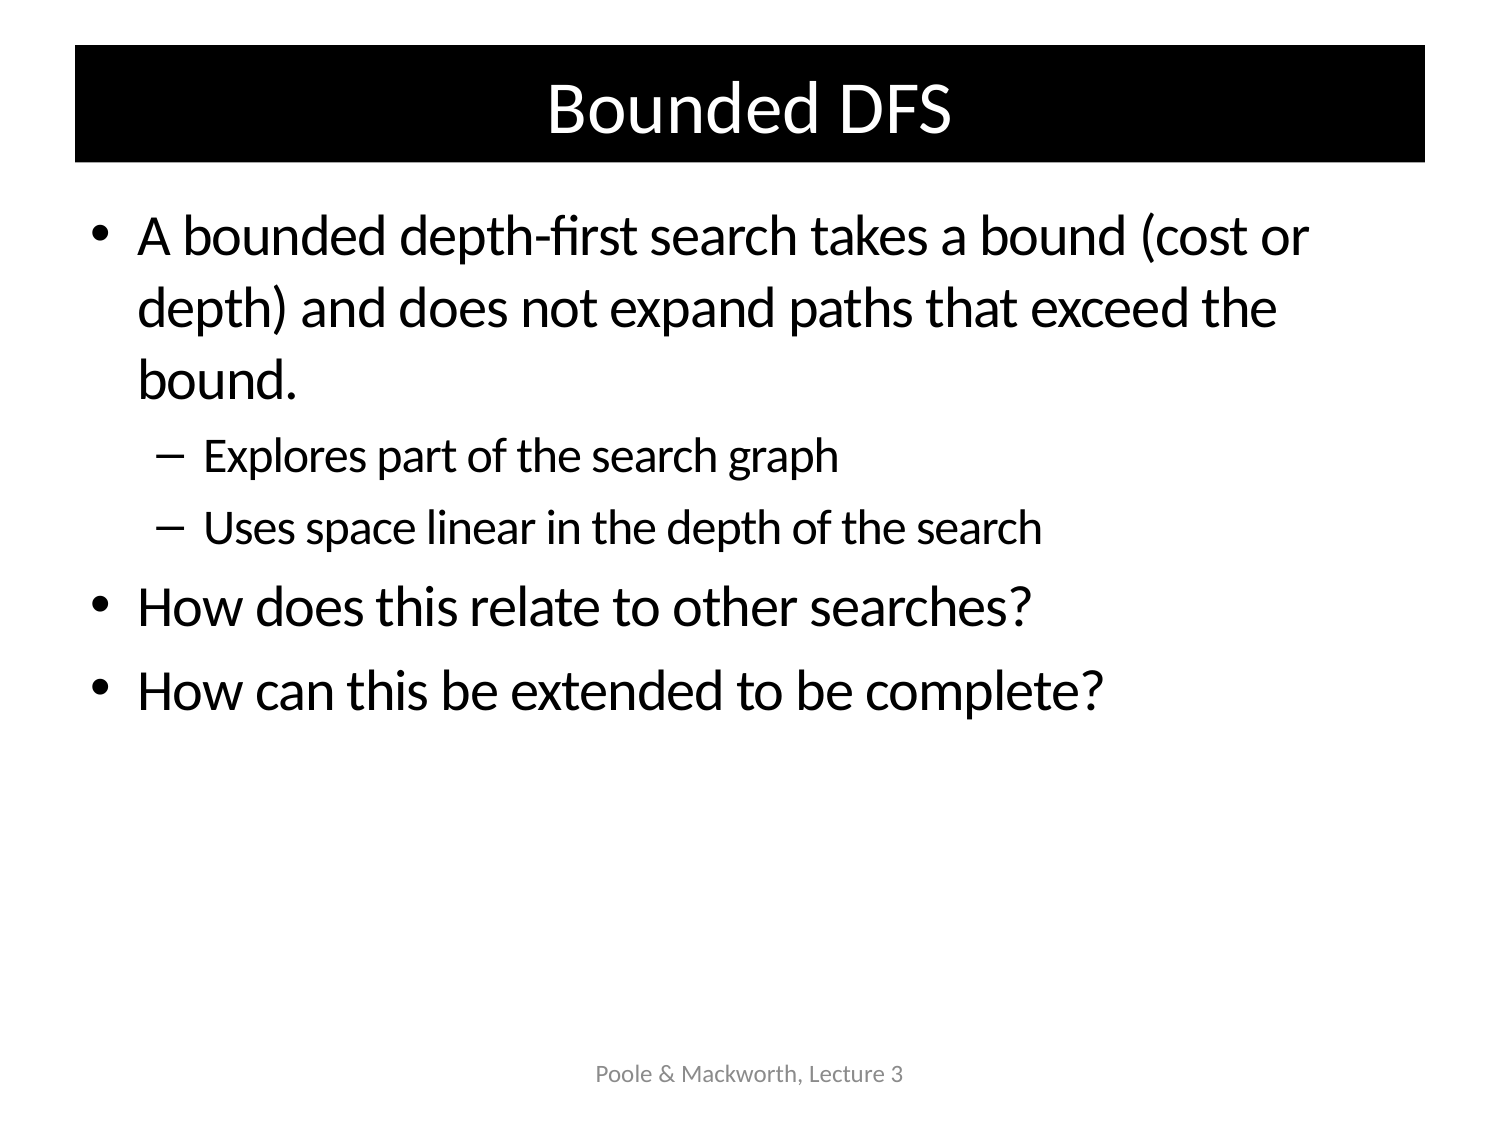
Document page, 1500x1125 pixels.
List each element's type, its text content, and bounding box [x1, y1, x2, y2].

title Bounded DFS [75, 45, 1425, 163]
footer Poole & Mackworth, Lecture 3 [512, 1042, 988, 1103]
list A bounded depth-first search takes a bound (cost or depth) and does not expand paths that exceed the bound. Explores part of the search graph Uses space linear in the depth of the search How does this relate to other searches? How can this be extended to be complete? [75, 187, 1425, 1005]
